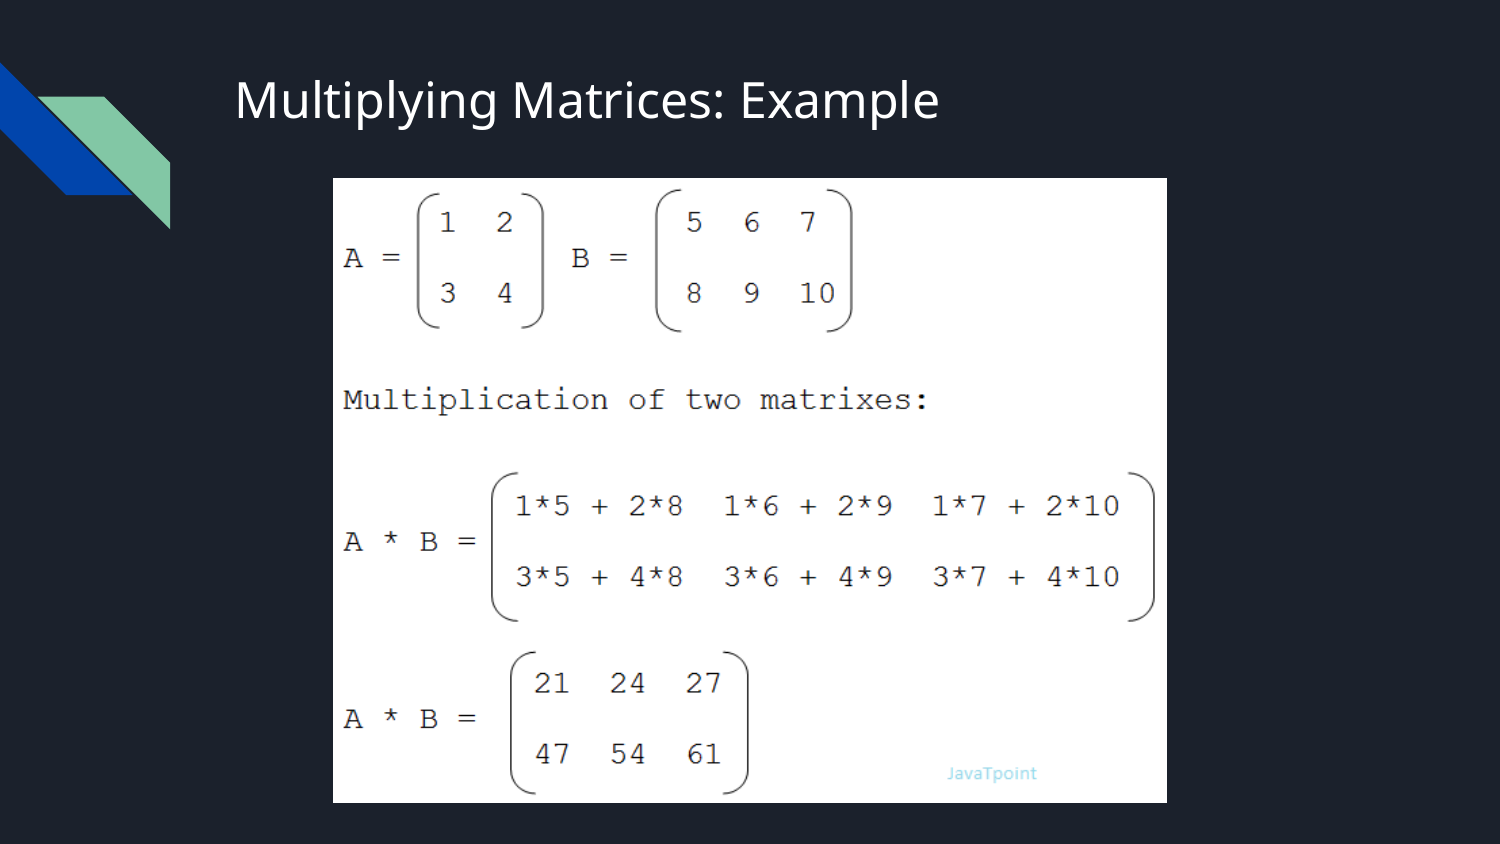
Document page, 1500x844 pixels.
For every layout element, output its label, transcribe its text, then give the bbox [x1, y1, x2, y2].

picture [333, 178, 1167, 804]
title Multiplying Matrices: Example [219, 54, 1375, 204]
